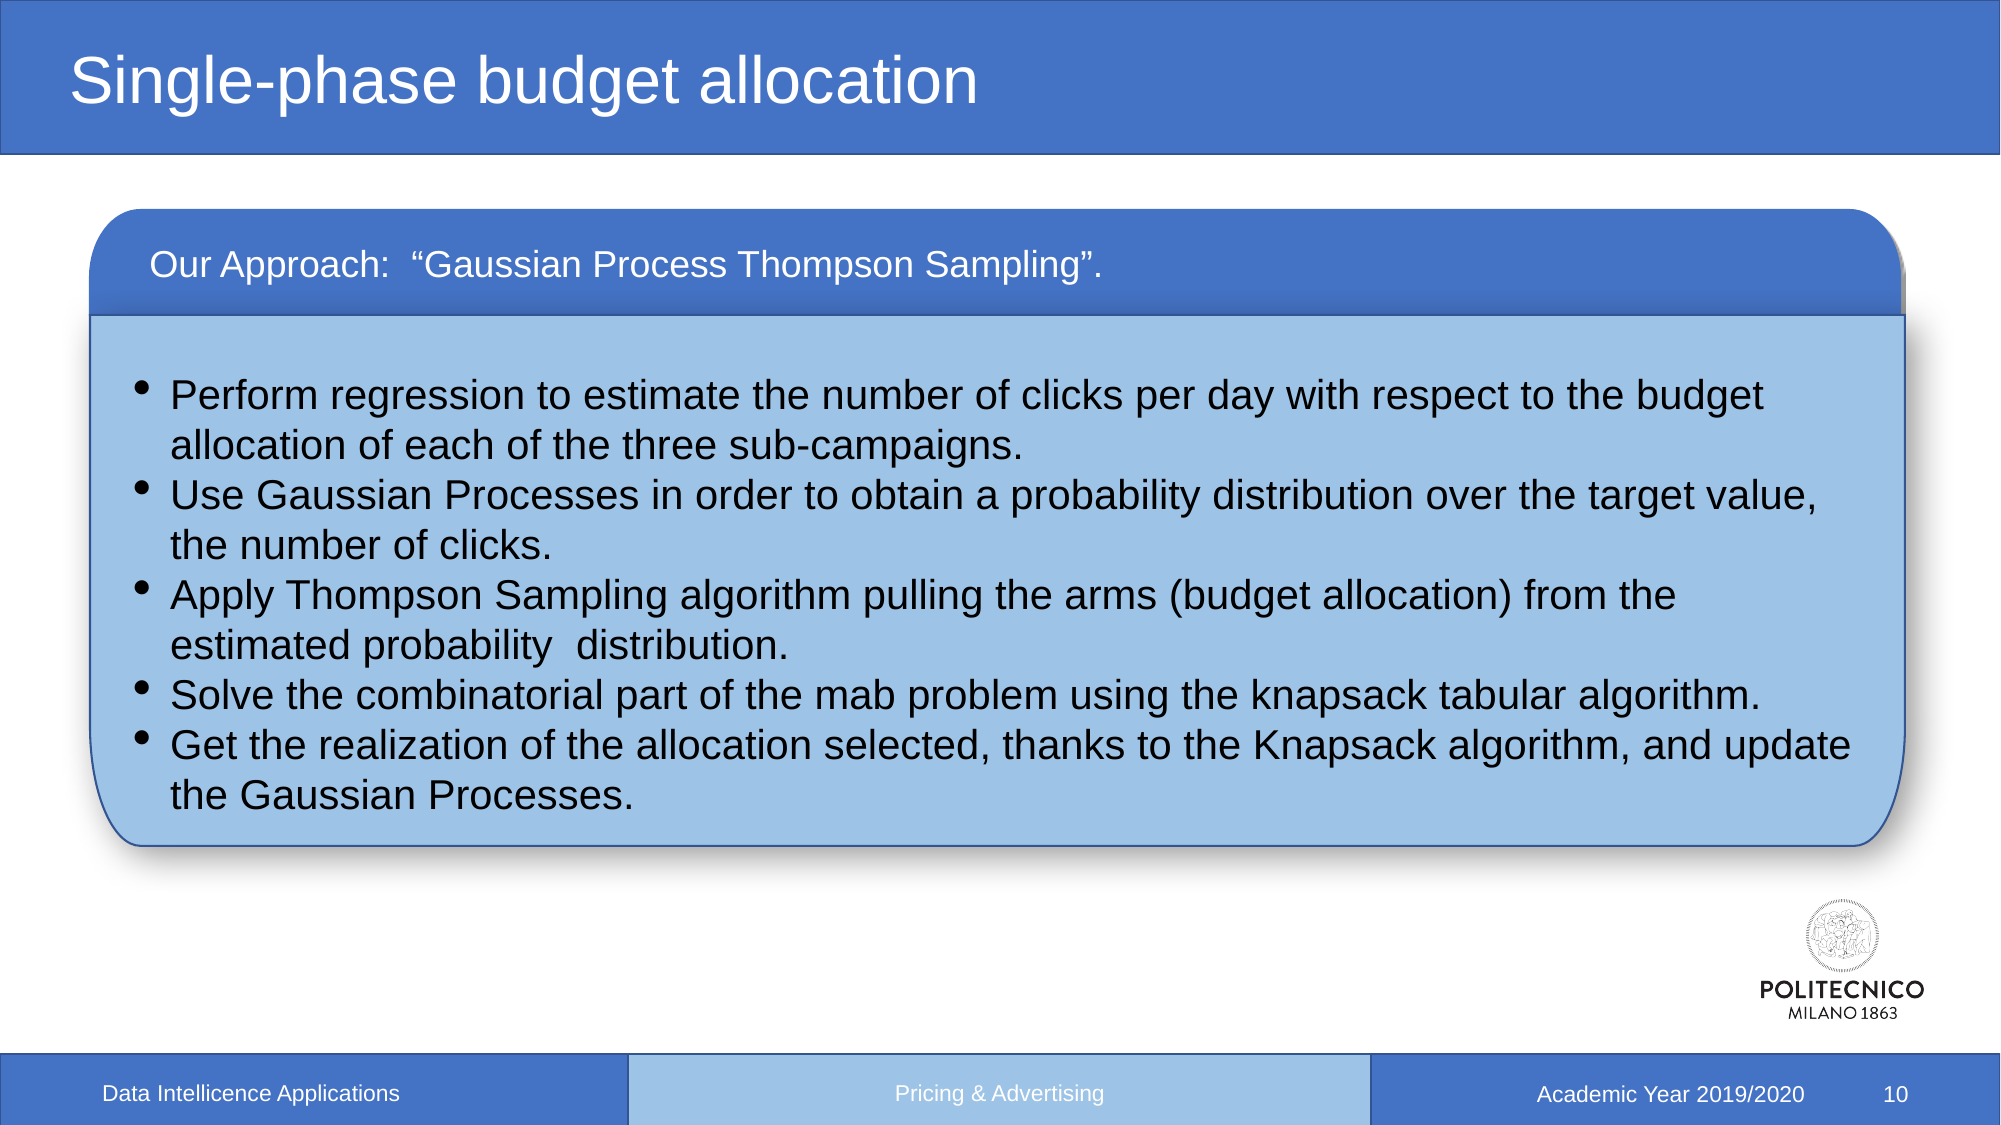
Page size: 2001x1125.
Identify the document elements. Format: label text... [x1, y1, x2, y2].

text_box Data Intellicence Applications [87, 1072, 538, 1113]
text_box [90, 210, 1900, 312]
text_box Perform regression to estimate the number of clicks per day with respect to the budget allocation of each of the three sub-campaigns. Use Gaussian Processes in order to obtain a probability distribution over the target value, the number of clicks. Apply Thompson Sampling algorithm pulling the arms (budget allocation) from the estimated probability distribution. Solve the combinatorial part of the mab problem using the knapsack tabular algorithm. Get the realization of the allocation selected, thanks to the Knapsack algorithm, and update the Gaussian Processes. [120, 360, 1884, 925]
text_box Single-phase budget allocation [54, 35, 1780, 132]
text_box Academic Year 2019/2020 10 [1473, 1072, 1924, 1114]
text_box [90, 314, 1905, 836]
text_box Pricing & Advertising [662, 1072, 1338, 1113]
text_box Our Approach: “Gaussian Process Thompson Sampling”. [134, 232, 1815, 313]
picture [1761, 899, 1924, 1019]
